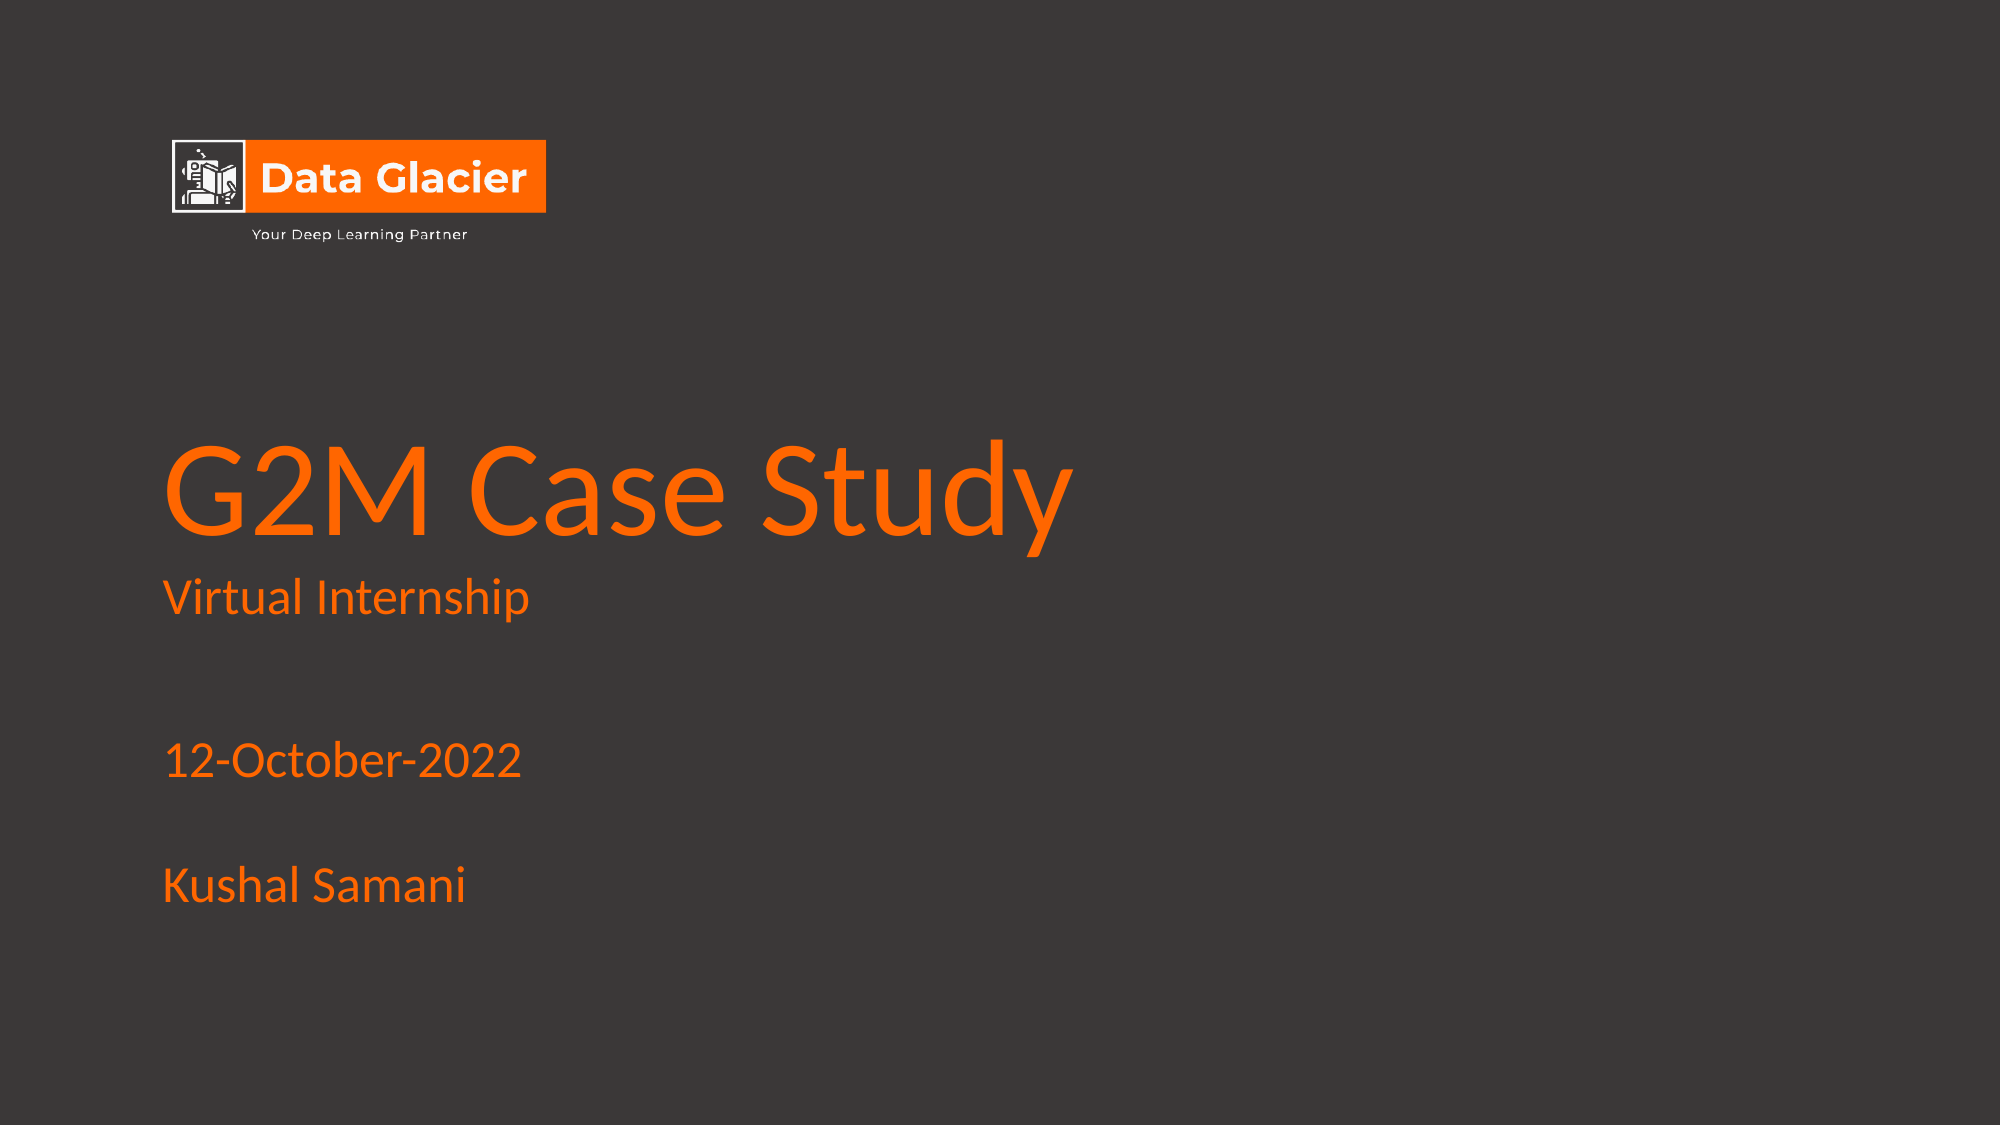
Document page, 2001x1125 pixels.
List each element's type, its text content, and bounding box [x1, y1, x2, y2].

text_box G2M Case Study Virtual Internship 12-October-2022 Kushal Samani [147, 390, 1091, 920]
picture [168, 0, 550, 382]
